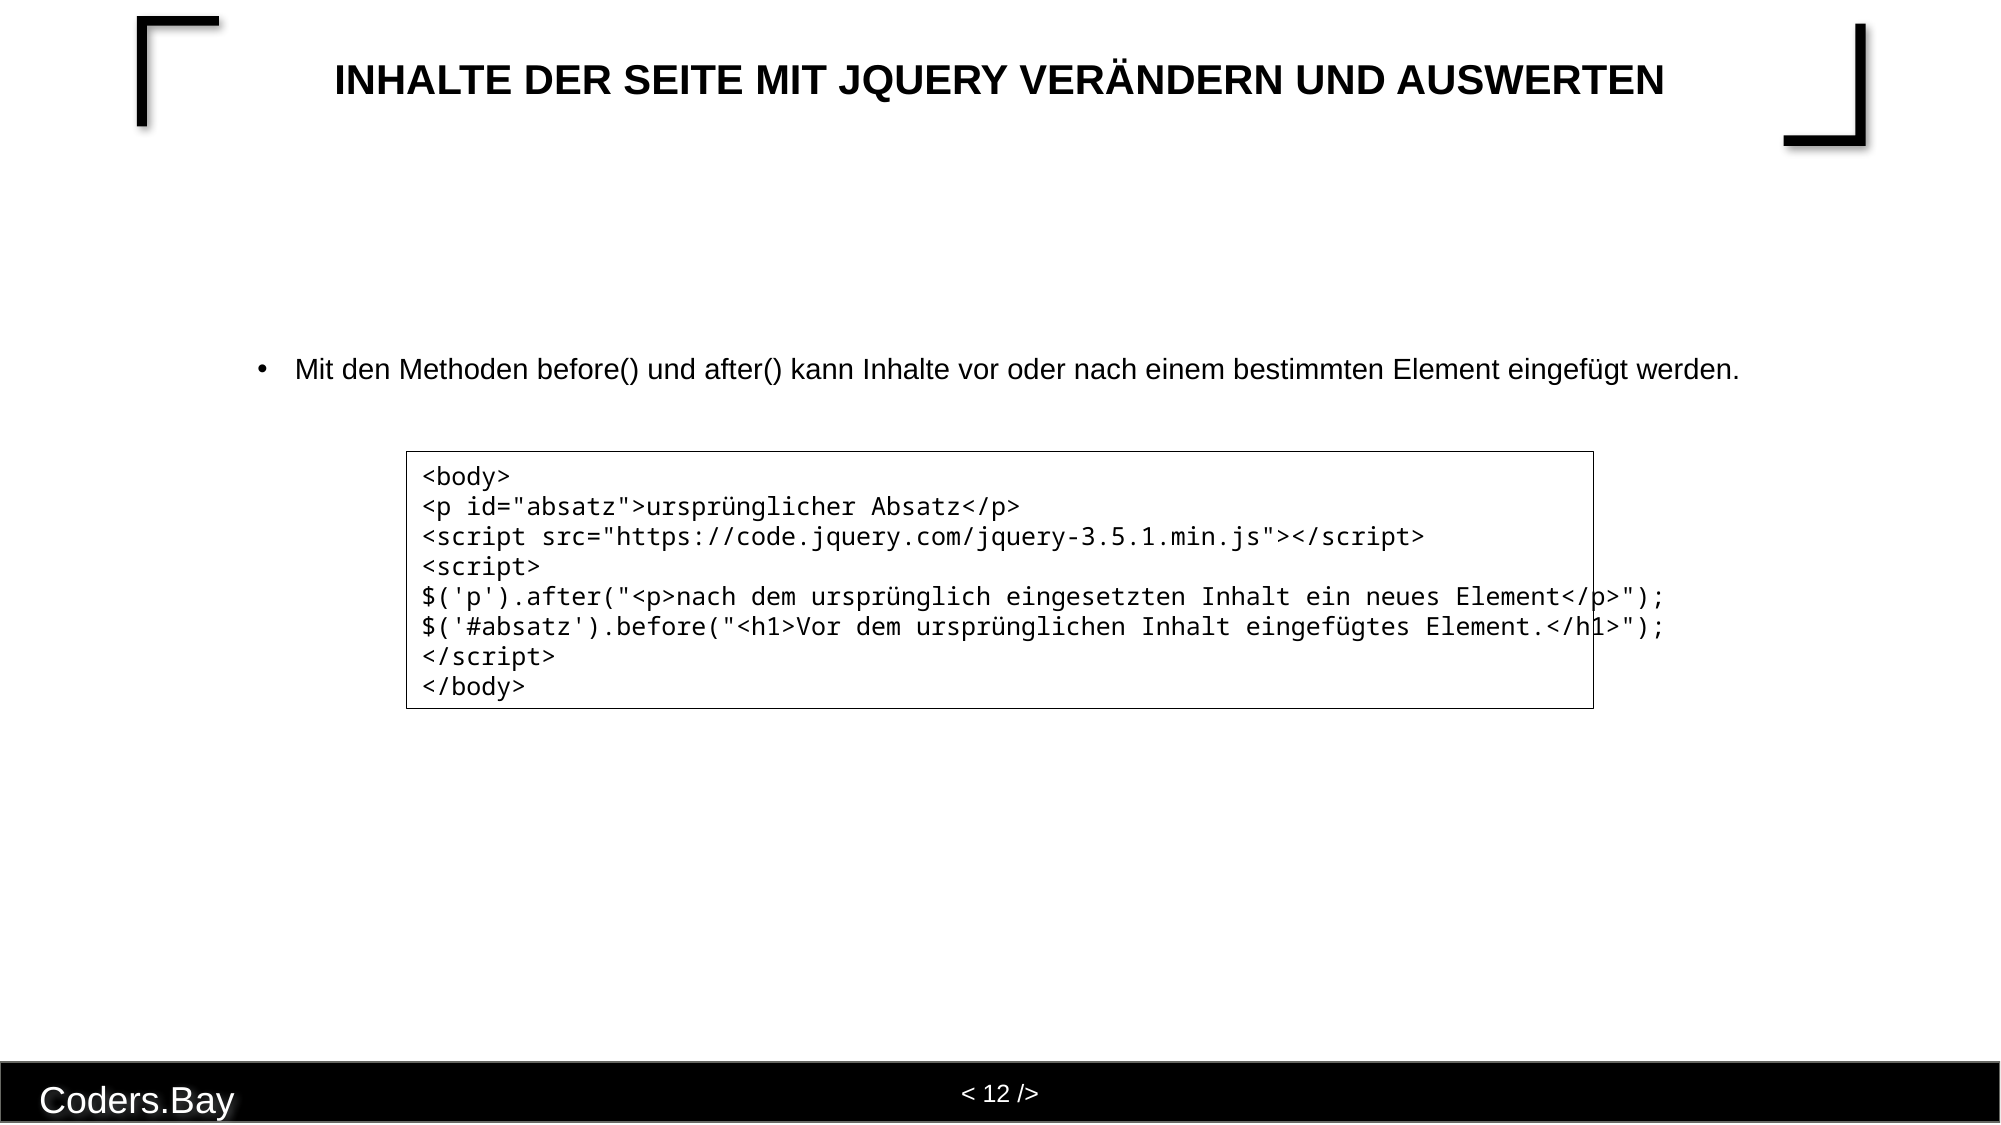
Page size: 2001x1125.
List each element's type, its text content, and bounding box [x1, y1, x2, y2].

text_box <body> <p id="absatz">ursprünglicher Absatz</p> <script src="https://code.jquery.com/jquery-3.5.1.min.js"></script> <script> $('p').after("<p>nach dem ursprünglich eingesetzten Inhalt ein neues Element</p>"); $('#absatz').before("<h1>Vor dem ursprünglichen Inhalt eingefügtes Element.</h1>"); </script> </body> [406, 451, 1594, 709]
list Mit den Methoden before() und after() kann Inhalte vor oder nach einem bestimmten Element eingefügt werden. [155, 347, 1845, 395]
title Inhalte der Seite mit jQuery verändern und auswerten [155, 36, 1845, 127]
